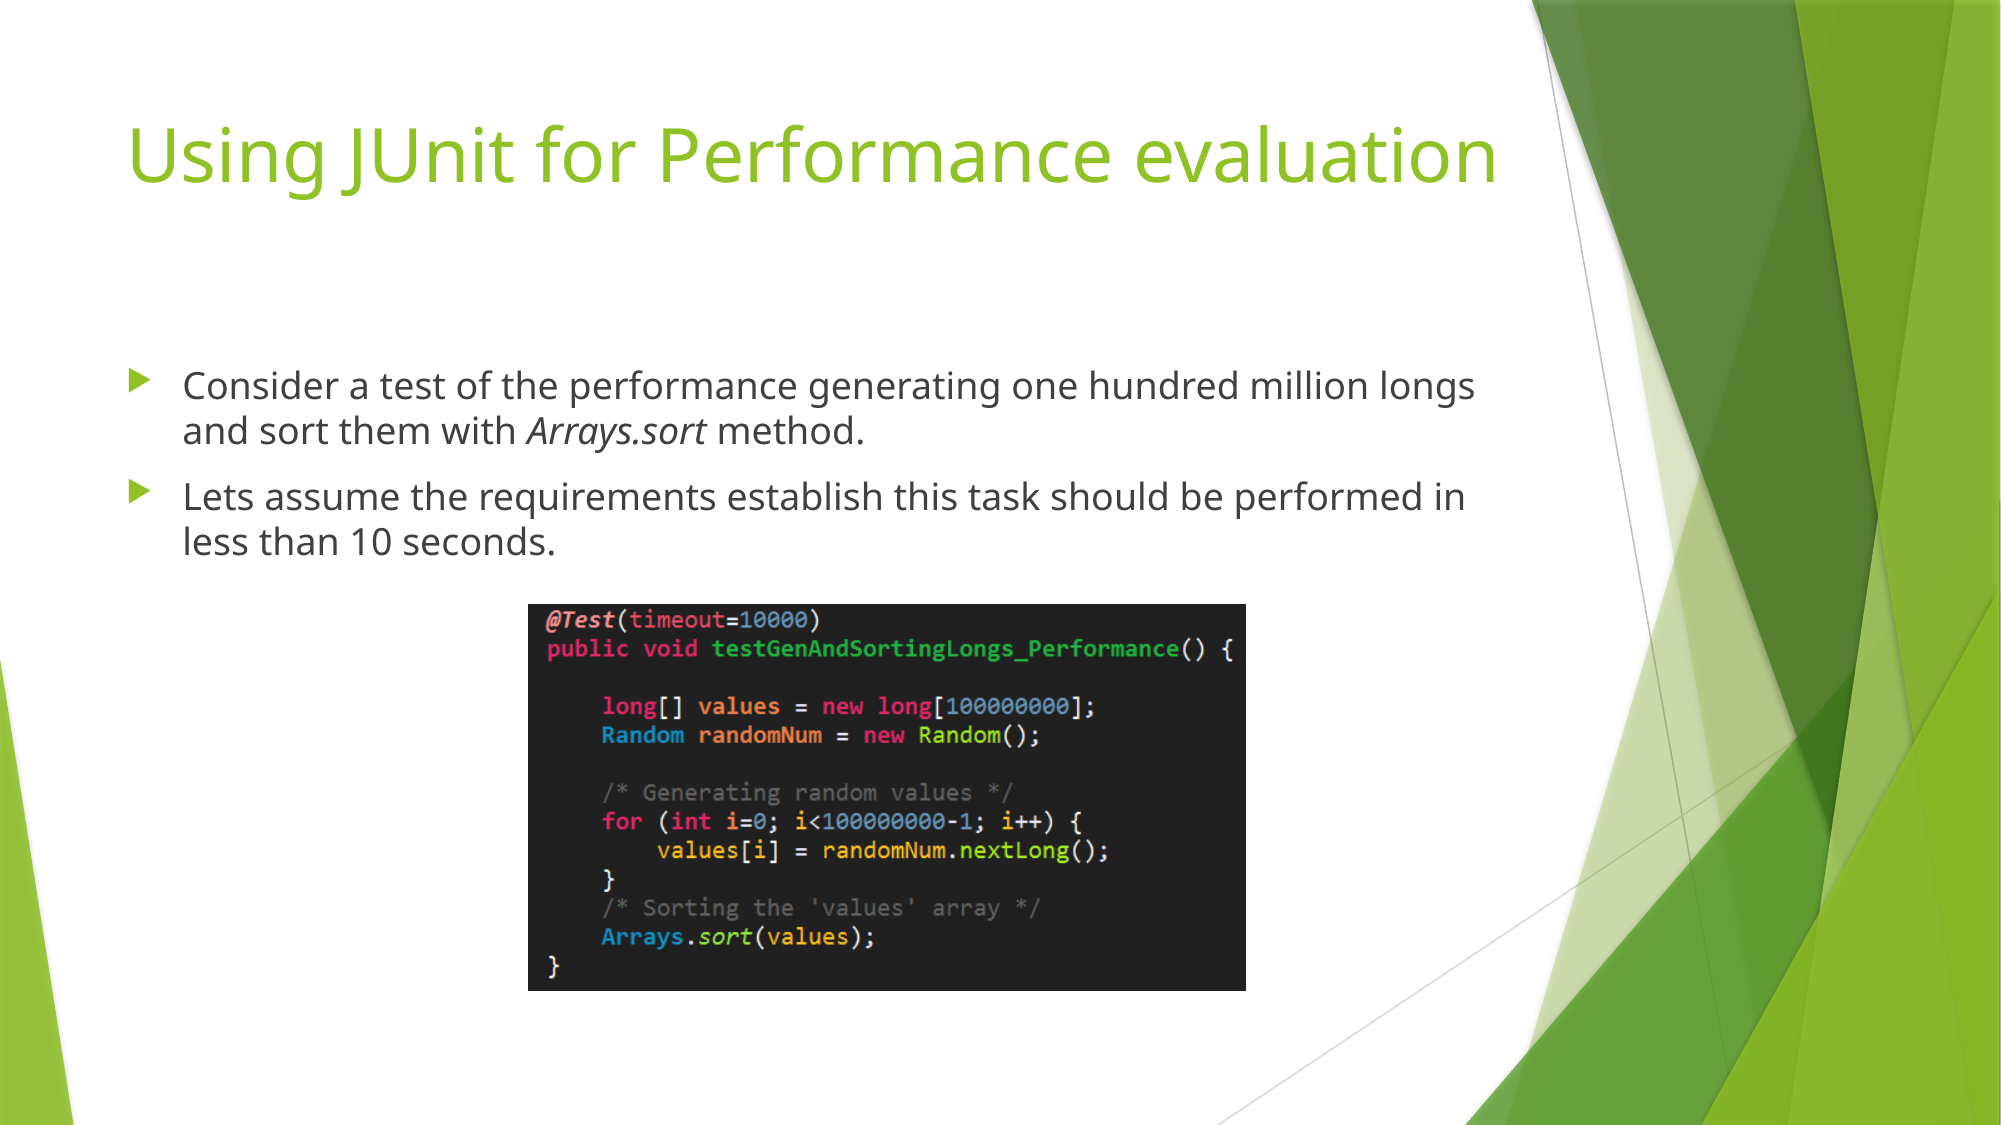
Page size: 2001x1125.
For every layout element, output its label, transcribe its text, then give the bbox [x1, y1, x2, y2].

list Consider a test of the performance generating one hundred million longs and sort them with Arrays.sort method. Lets assume the requirements establish this task should be performed in less than 10 seconds. [111, 354, 1522, 992]
title Using JUnit for Performance evaluation [111, 99, 1522, 317]
picture [527, 604, 1247, 992]
